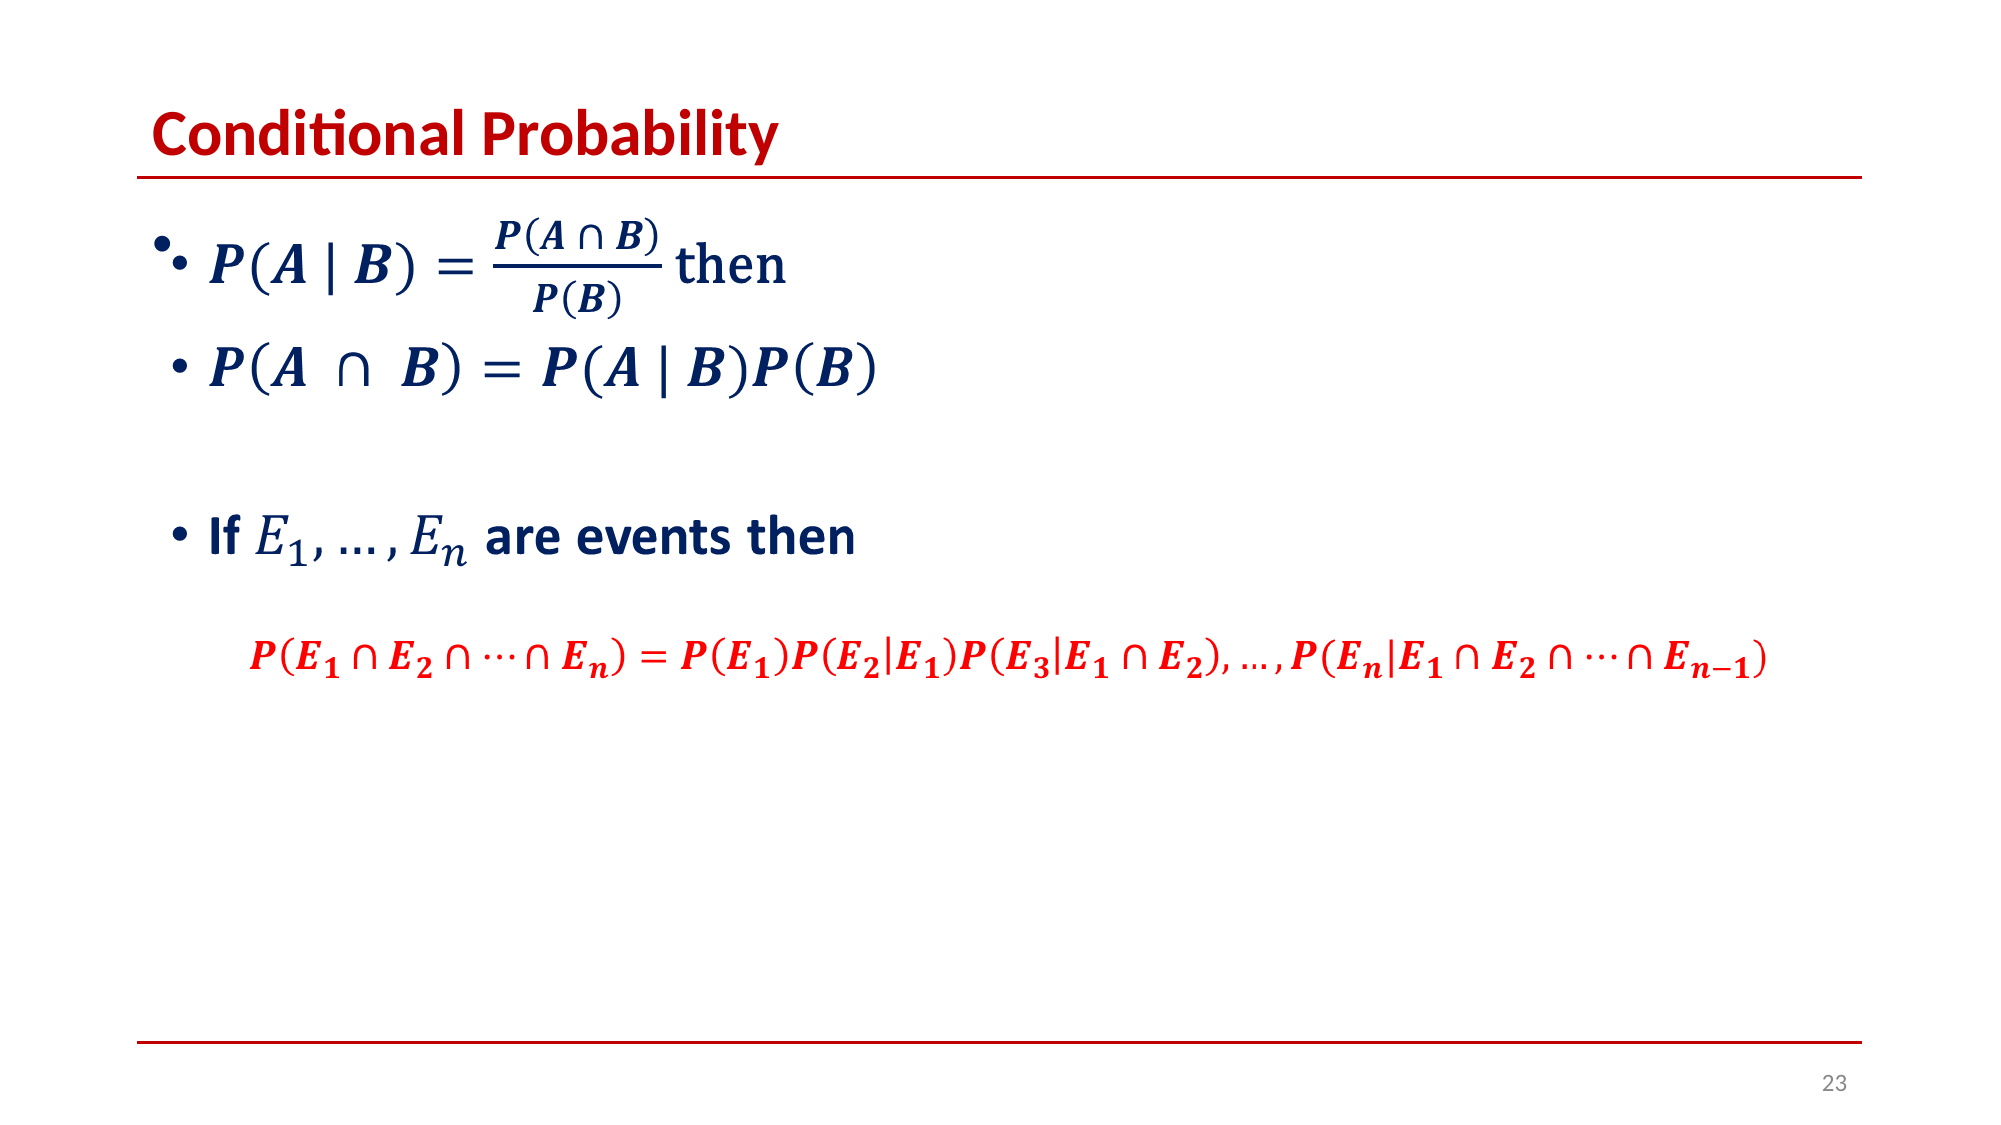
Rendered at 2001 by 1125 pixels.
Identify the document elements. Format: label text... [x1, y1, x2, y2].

list [137, 208, 1863, 1014]
slide_number ‹#› [1412, 1051, 1863, 1111]
title Conditional Probability [137, 90, 1863, 178]
